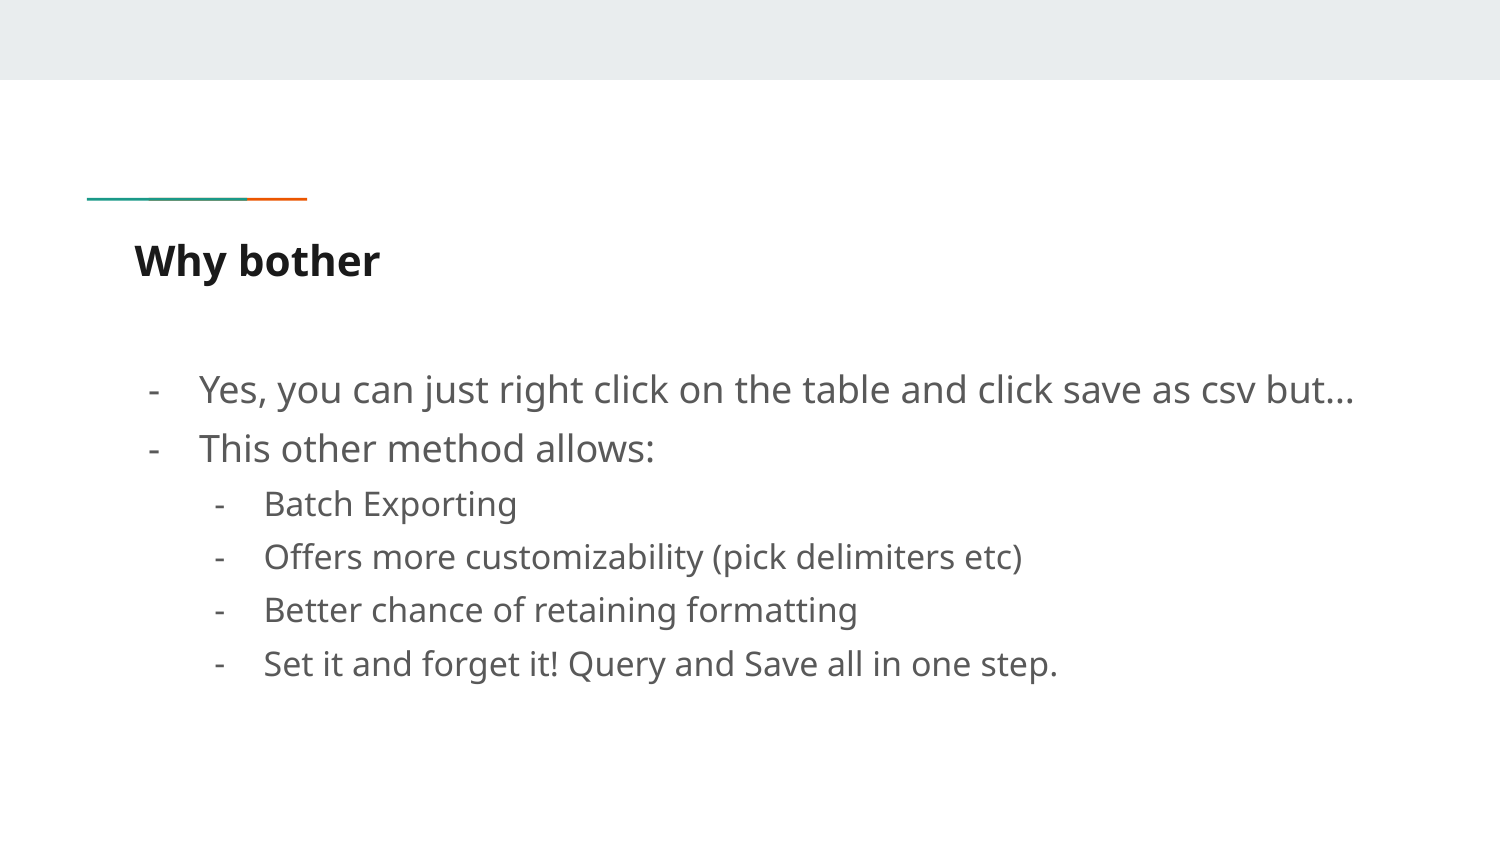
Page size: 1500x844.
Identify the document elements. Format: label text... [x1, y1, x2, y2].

title Why bother [119, 216, 1381, 305]
list Yes, you can just right click on the table and click save as csv but… This other method allows: Batch Exporting Offers more customizability (pick delimiters etc) Better chance of retaining formatting Set it and forget it! Query and Save all in one step. [119, 341, 1381, 712]
